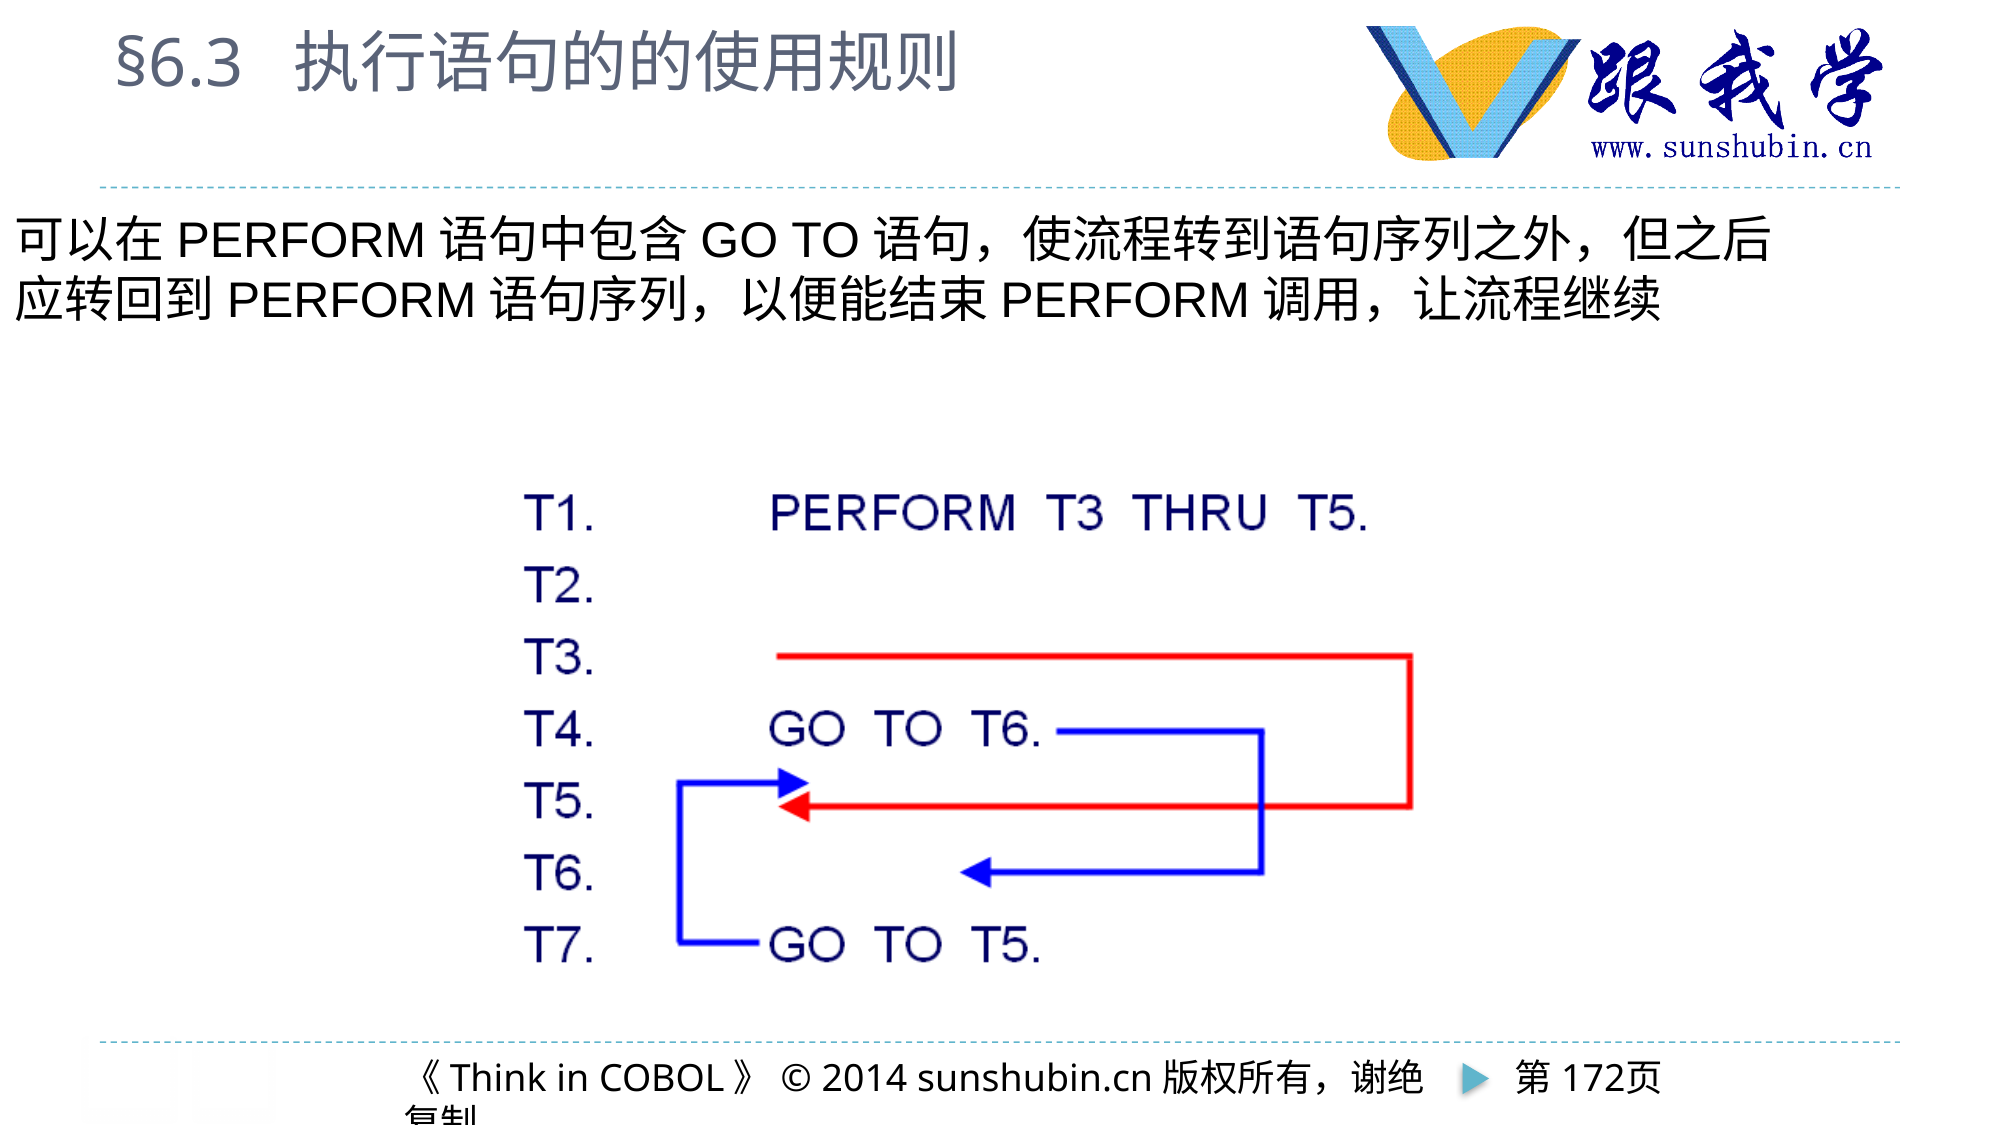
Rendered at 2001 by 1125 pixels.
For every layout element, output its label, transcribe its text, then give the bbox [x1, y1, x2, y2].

title §6.3 执行语句的的使用规则 [99, 12, 1300, 109]
list 可以在PERFORM语句中包含GO TO语句，使流程转到语句序列之外，但之后应转回到PERFORM语句序列，以便能结束PERFORM调用，让流程继续 [0, 200, 1800, 1006]
picture [501, 468, 1526, 1001]
picture [1348, 4, 1905, 181]
